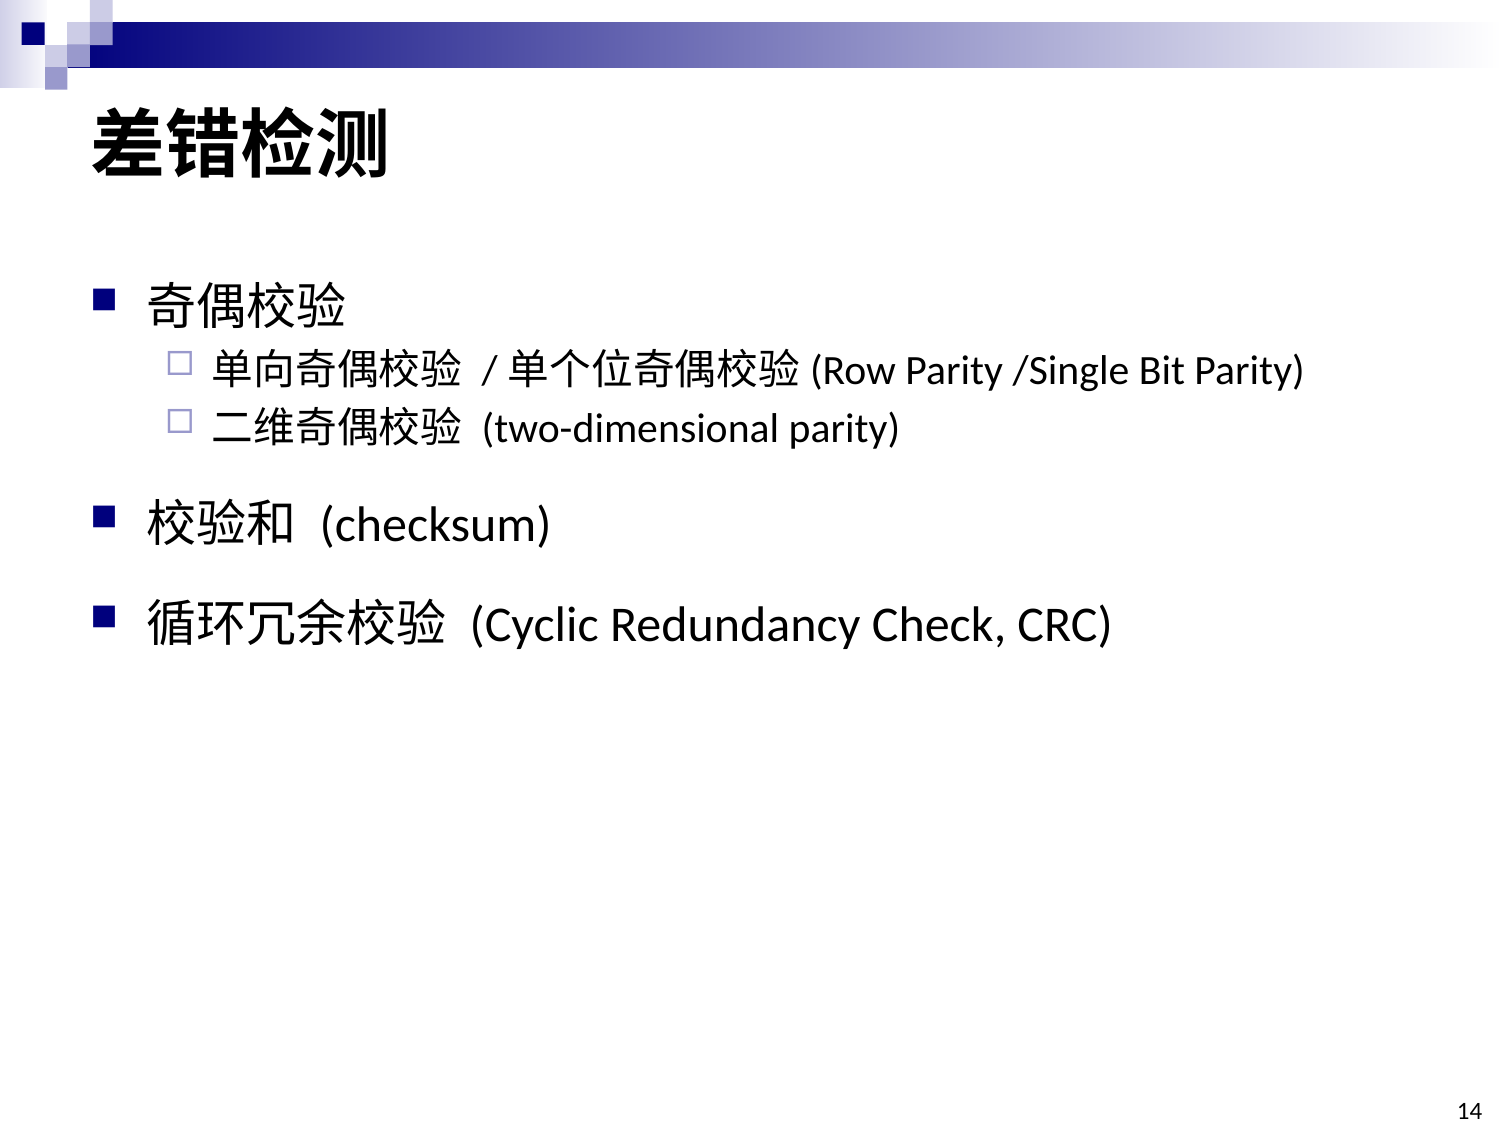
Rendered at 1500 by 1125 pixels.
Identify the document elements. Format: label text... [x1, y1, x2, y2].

title 差错检测 [75, 75, 1425, 209]
list 奇偶校验 单向奇偶校验 /单个位奇偶校验(Row Parity /Single Bit Parity) 二维奇偶校验 (two-dimensional parity) 校验和 (checksum) 循环冗余校验 (Cyclic Redundancy Check, CRC) [75, 237, 1425, 1063]
slide_number 14 [1448, 1100, 1483, 1125]
